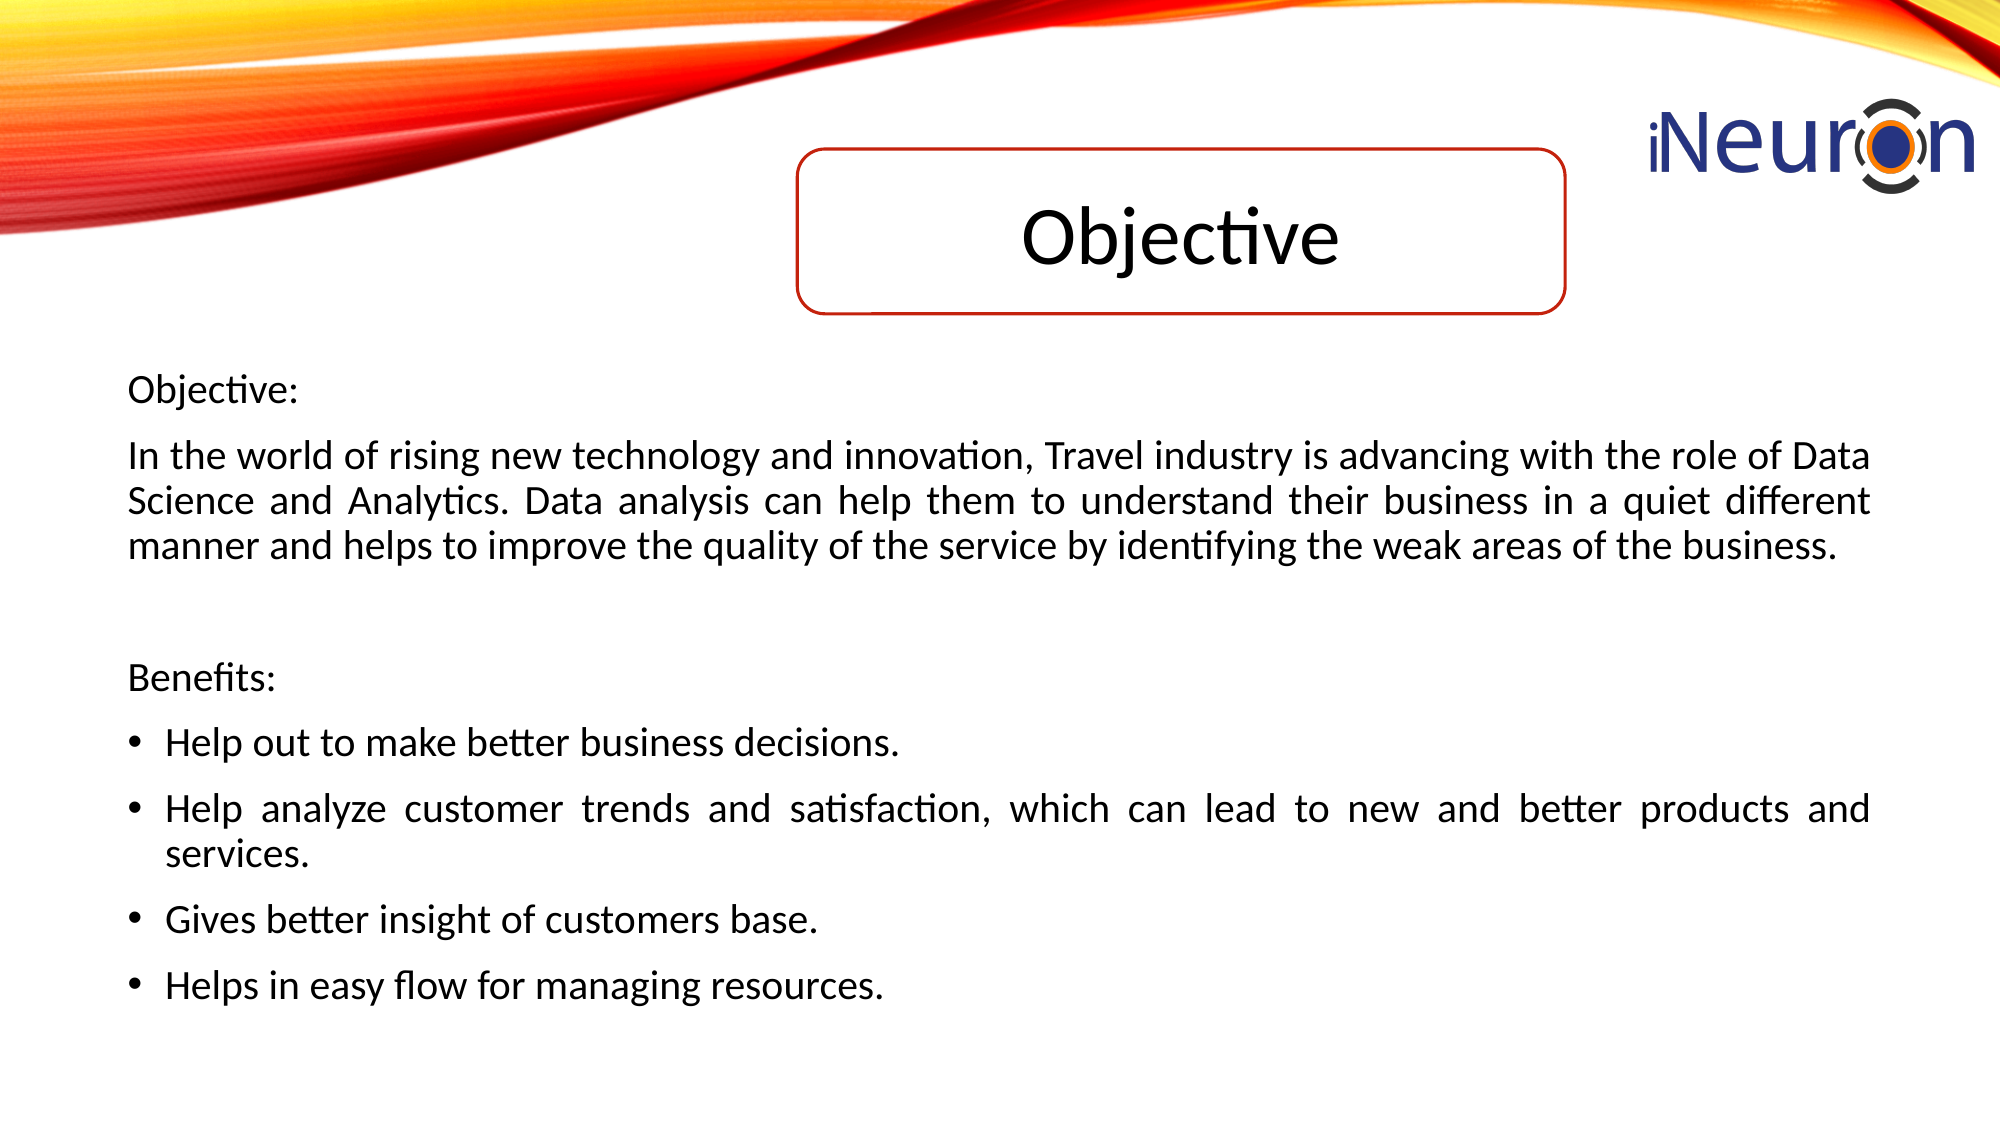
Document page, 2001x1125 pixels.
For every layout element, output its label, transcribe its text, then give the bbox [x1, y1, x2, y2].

picture [0, 0, 2000, 237]
text_box Objective [796, 147, 1567, 315]
list Objective: In the world of rising new technology and innovation, Travel industry is advancing with the role of Data Science and Analytics. Data analysis can help them to understand their business in a quiet different manner and helps to improve the quality of the service by identifying the weak areas of the business. Benefits: Help out to make better business decisions. Help analyze customer trends and satisfaction, which can lead to new and better products and services. Gives better insight of customers base. Helps in easy flow for managing resources. [112, 360, 1888, 1052]
